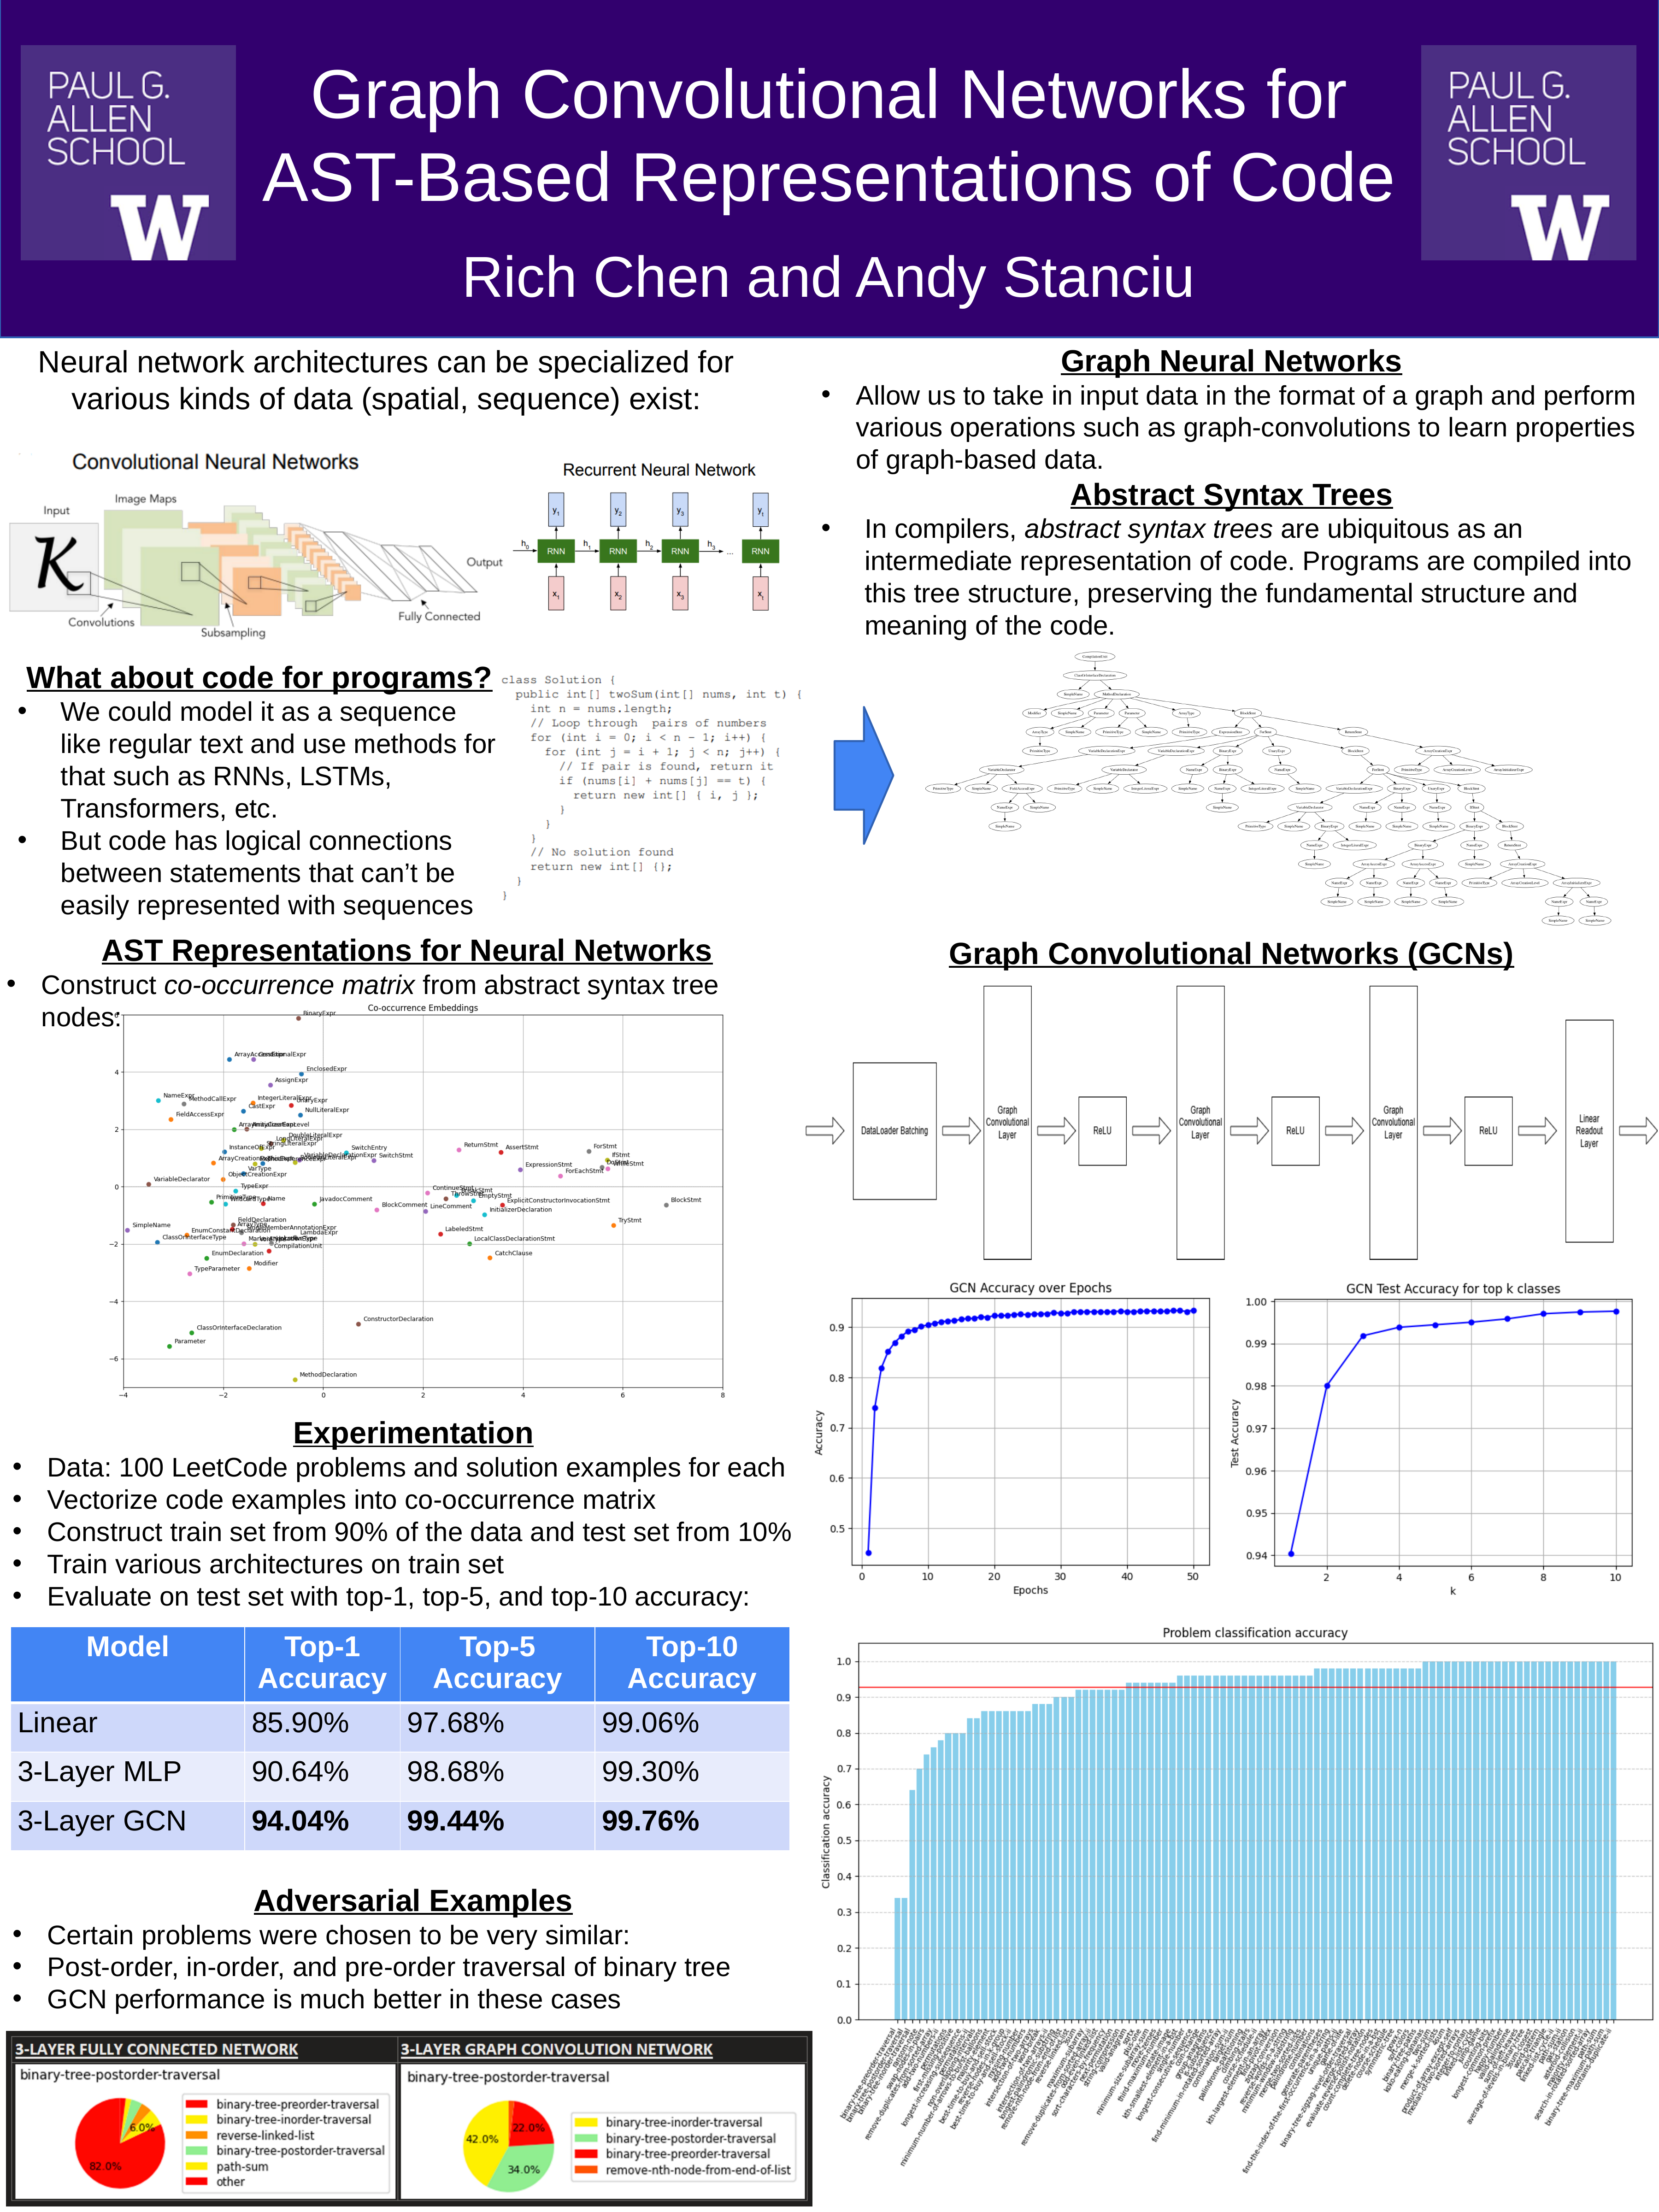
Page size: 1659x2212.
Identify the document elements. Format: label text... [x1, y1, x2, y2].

text_box Graph Neural Networks Allow us to take in input data in the format of a graph and perform various operations such as graph-convolutions to learn properties of graph-based data. Abstract Syntax Trees In compilers, abstract syntax trees are ubiquitous as an intermediate representation of code. Programs are compiled into this tree structure, preserving the fundamental structure and meaning of the code. [814, 337, 1649, 644]
text_box [0, 0, 1659, 338]
text_box Graph Convolutional Networks (GCNs) [824, 930, 1639, 974]
table_cell 99.76% [595, 1802, 789, 1850]
table_cell 98.68% [400, 1753, 594, 1801]
picture [27, 957, 800, 1441]
picture [924, 651, 1612, 927]
text_box Experimentation Data: 100 LeetCode problems and solution examples for each Vectorize code examples into co-occurrence matrix Construct train set from 90% of the data and test set from 10% Train various architectures on train set Evaluate on test set with top-1, top-5, and top-10 accuracy: [6, 1409, 821, 1615]
table_cell 90.64% [245, 1753, 400, 1801]
picture [808, 1275, 1217, 1603]
picture [1224, 1276, 1639, 1605]
table_cell Linear [11, 1704, 244, 1752]
text_box Adversarial Examples Certain problems were chosen to be very similar: Post-order, in-order, and pre-order traversal of binary tree GCN performance is much better in these cases [6, 1877, 812, 2030]
text_box Graph Convolutional Networks for AST-Based Representations of Code [236, 45, 1421, 218]
table_cell 97.68% [400, 1704, 594, 1752]
table_cell 3-Layer MLP [11, 1753, 244, 1801]
table_header Top-5 Accuracy [400, 1627, 594, 1701]
picture [1421, 45, 1637, 261]
text_box Neural network architectures can be specialized for various kinds of data (spatial, sequence) exist: [0, 338, 773, 456]
table_cell 99.06% [595, 1704, 789, 1752]
table_header Top-10 Accuracy [595, 1627, 789, 1701]
table_cell 85.90% [245, 1704, 400, 1752]
picture [496, 671, 808, 906]
table_header Top-1 Accuracy [245, 1627, 400, 1701]
picture [6, 2031, 812, 2206]
picture [806, 986, 1658, 1260]
table_cell 94.04% [245, 1802, 400, 1850]
picture [815, 1620, 1659, 2182]
table_header Model [11, 1627, 244, 1701]
picture [20, 45, 236, 261]
table_cell 3-Layer GCN [11, 1802, 244, 1850]
text_box Rich Chen and Andy Stanciu [413, 236, 1244, 312]
text_box [833, 706, 894, 845]
text_box AST Representations for Neural Networks Construct co-occurrence matrix from abstract syntax tree nodes: [0, 927, 815, 1035]
picture [0, 446, 795, 653]
text_box What about code for programs? We could model it as a sequence like regular text and use methods for that such as RNNs, LSTMs, Transformers, etc. But code has logical connections between statements that can’t be easily represented with sequences [11, 657, 509, 924]
table_cell 99.30% [595, 1753, 789, 1801]
table_cell 99.44% [400, 1802, 594, 1850]
